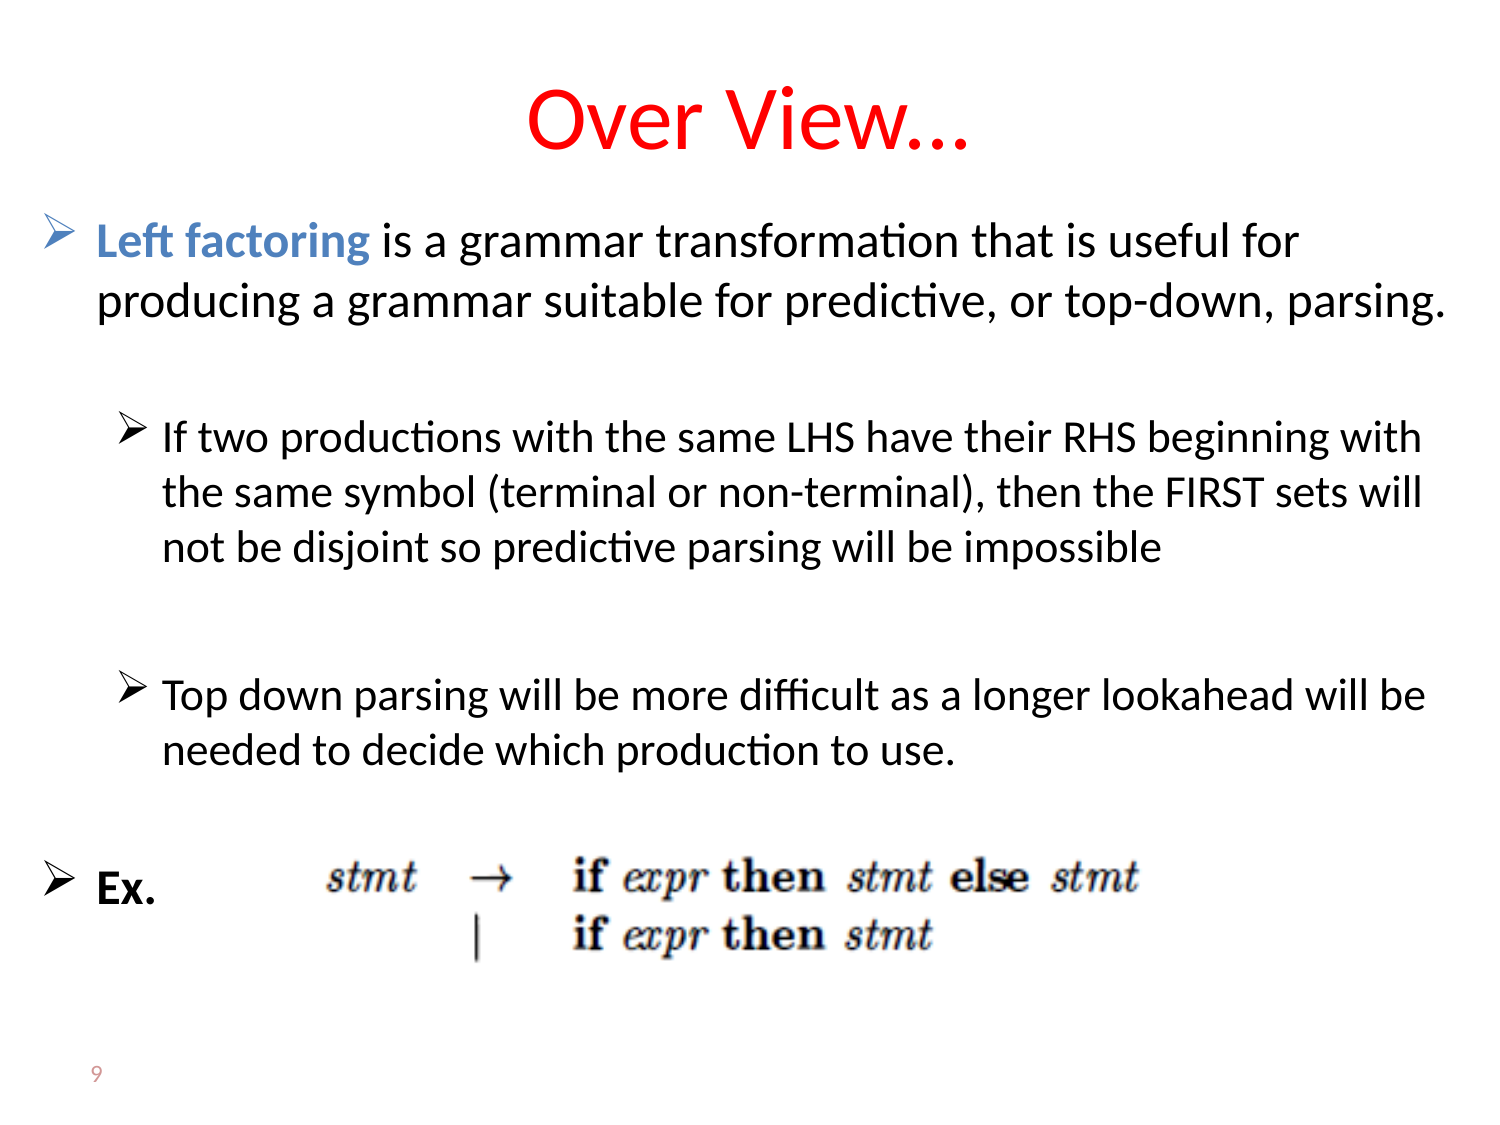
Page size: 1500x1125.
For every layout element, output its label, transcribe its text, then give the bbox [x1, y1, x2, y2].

picture [287, 837, 1170, 1002]
list Left factoring is a grammar transformation that is useful for producing a grammar suitable for predictive, or top-down, parsing. If two productions with the same LHS have their RHS beginning with the same symbol (terminal or non-terminal), then the FIRST sets will not be disjoint so predictive parsing will be impossible Top down parsing will be more difficult as a longer lookahead will be needed to decide which production to use. Ex. [24, 200, 1475, 1025]
title Over View... [75, 37, 1425, 188]
slide_number 9 [75, 1042, 425, 1103]
